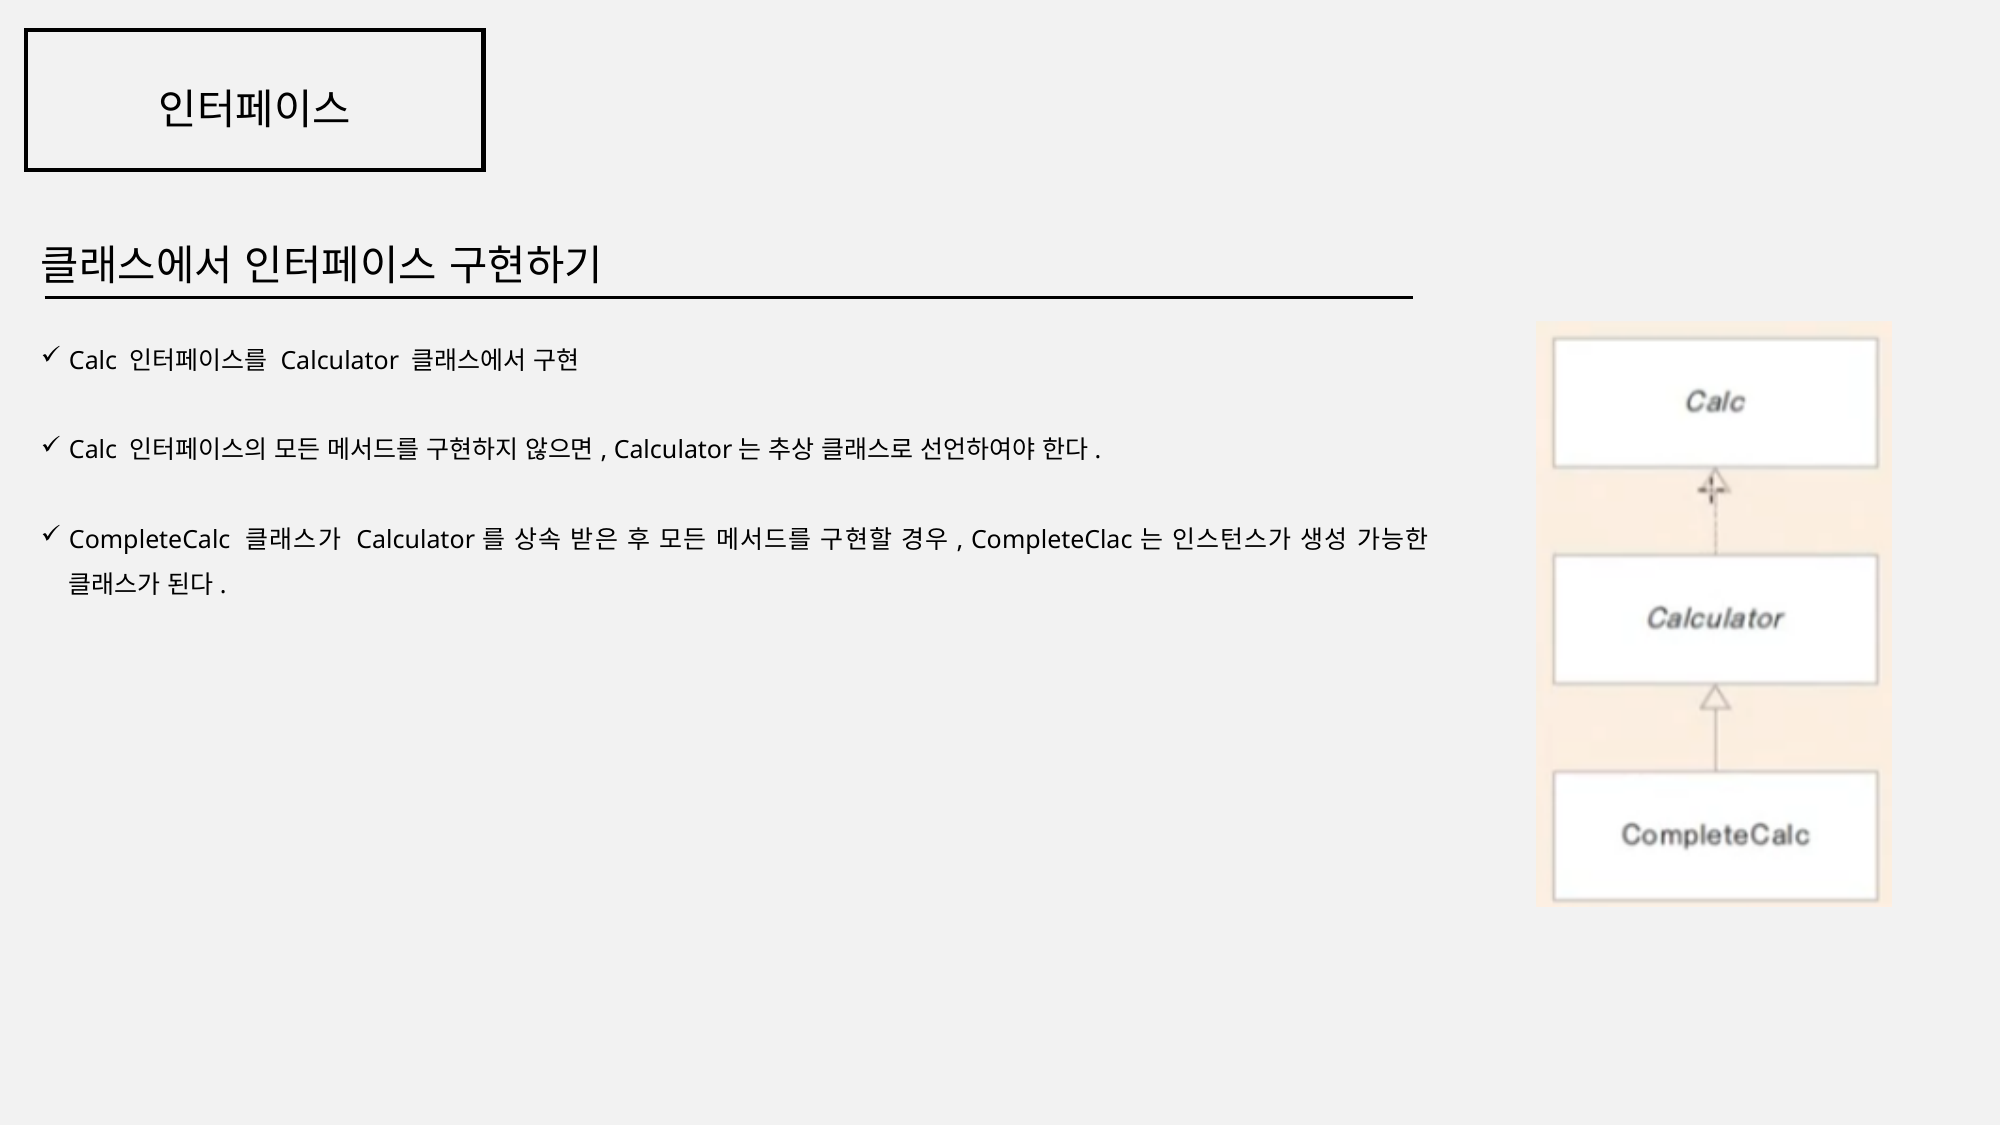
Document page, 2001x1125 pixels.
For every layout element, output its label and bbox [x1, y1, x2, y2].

picture [1536, 321, 1892, 907]
text_box [26, 231, 1444, 604]
text_box [26, 29, 484, 171]
